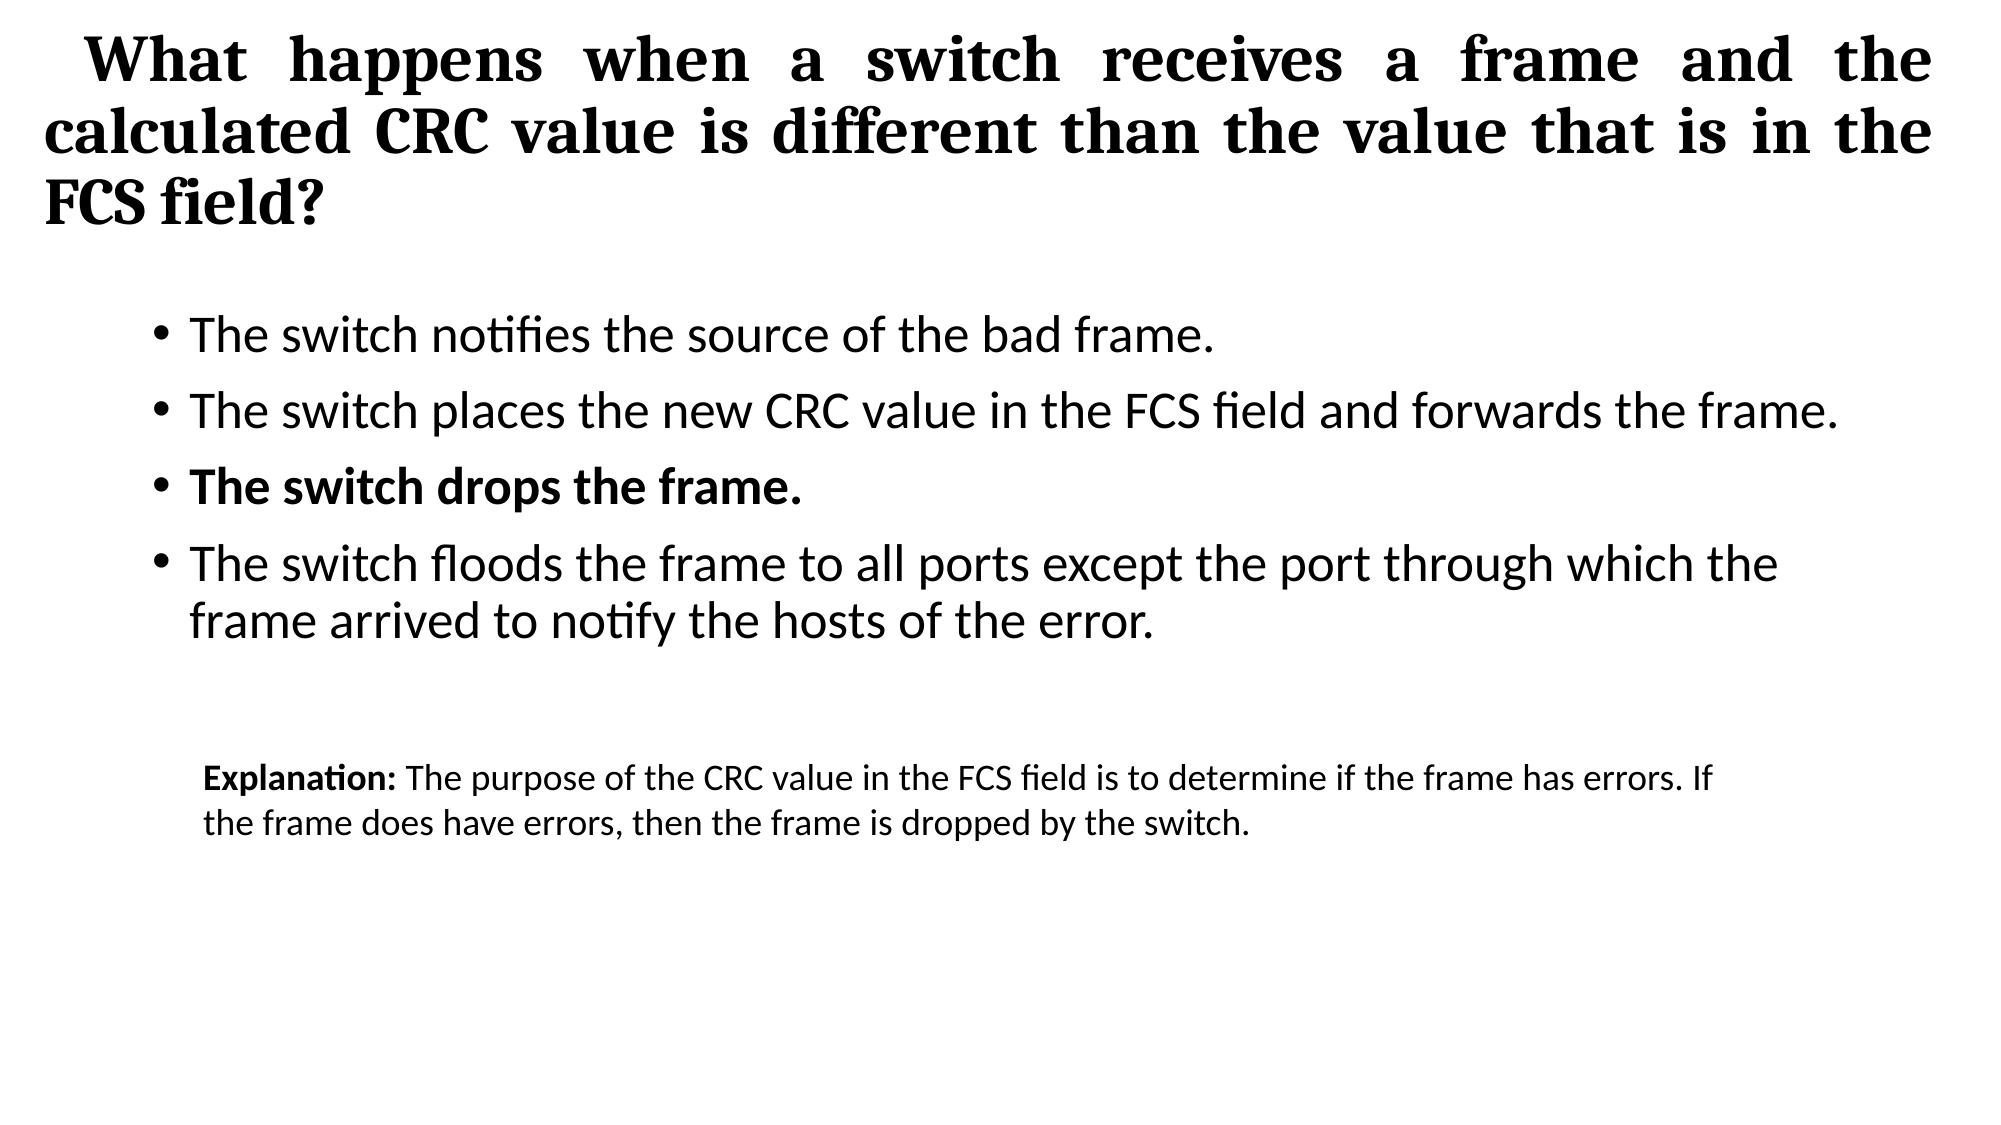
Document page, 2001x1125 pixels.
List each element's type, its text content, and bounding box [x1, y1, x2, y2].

text_box Explanation: The purpose of the CRC value in the FCS field is to determine if the frame has errors. If the frame does have errors, then the frame is dropped by the switch. [188, 745, 1775, 851]
list The switch notifies the source of the bad frame. The switch places the new CRC value in the FCS field and forwards the frame. The switch drops the frame. The switch floods the frame to all ports except the port through which the frame arrived to notify the hosts of the error. [137, 299, 1863, 663]
title What happens when a switch receives a frame and the calculated CRC value is different than the value that is in the FCS field? [29, 22, 1950, 241]
